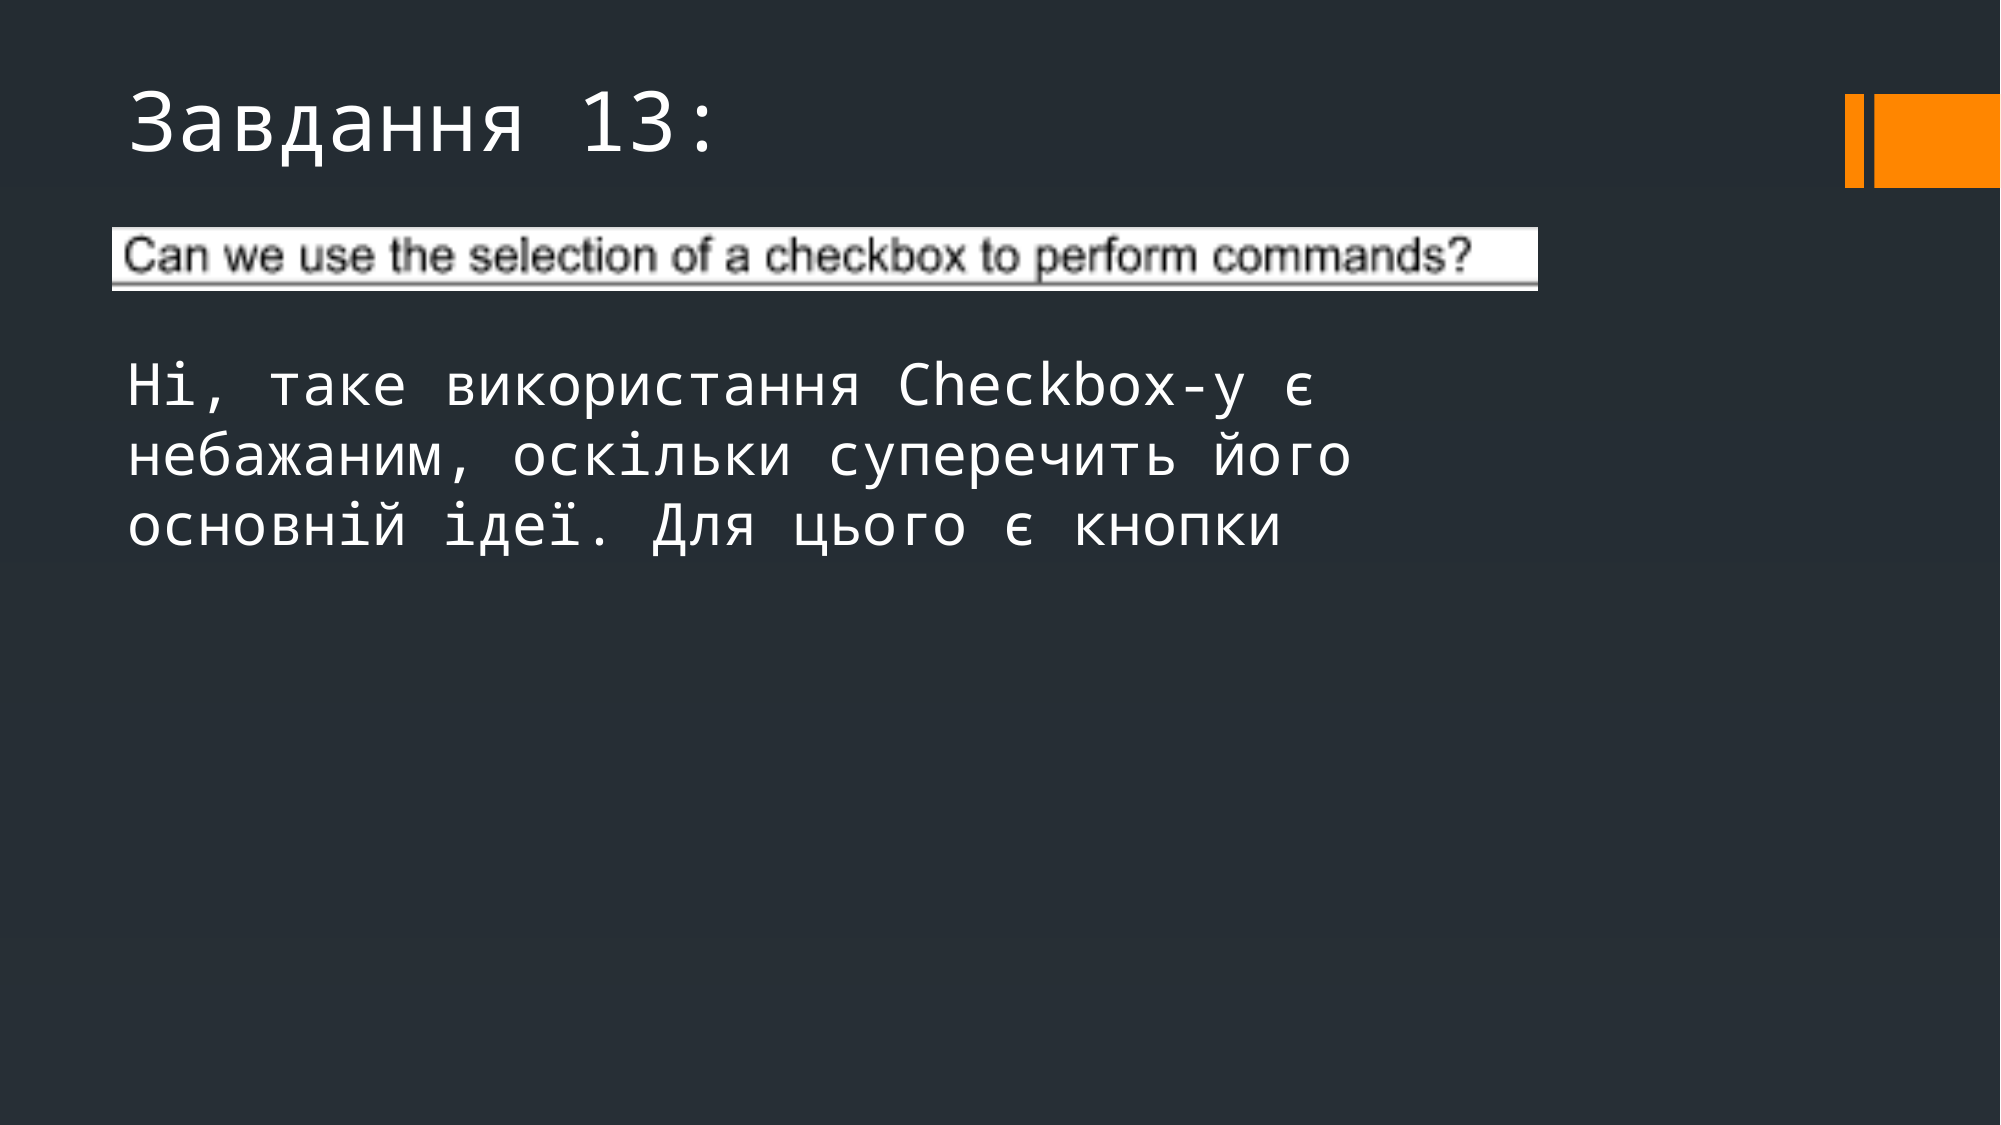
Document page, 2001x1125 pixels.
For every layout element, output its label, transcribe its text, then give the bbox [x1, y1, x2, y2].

text_box Завдання 13: [112, 60, 1163, 208]
subtitle Ні, таке використання Checkbox-у є небажаним, оскільки суперечить його основній ідеї. Для цього є кнопки [112, 339, 1510, 763]
picture [111, 227, 1538, 291]
